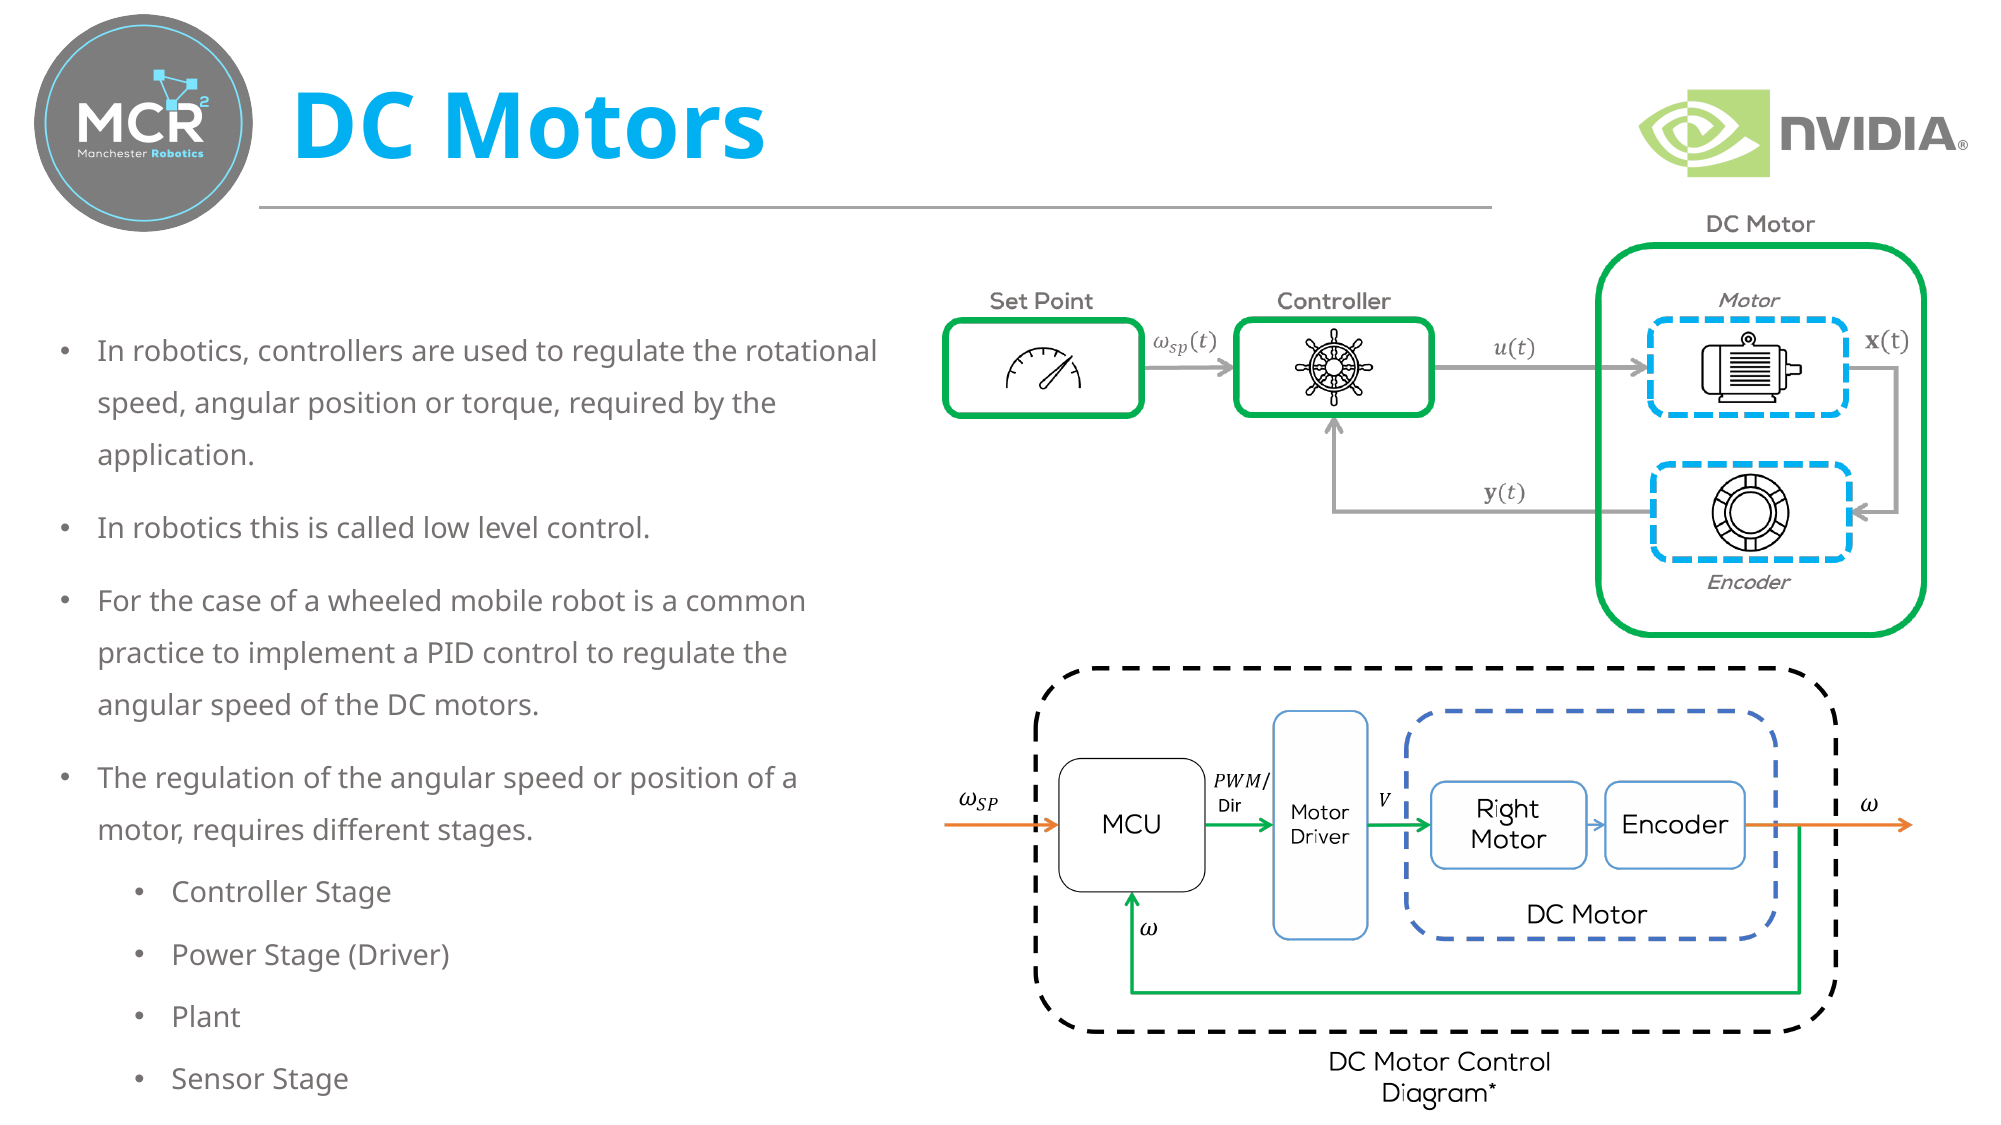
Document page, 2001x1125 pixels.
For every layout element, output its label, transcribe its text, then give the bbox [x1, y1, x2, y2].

title DC Motors [275, 19, 1615, 238]
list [943, 666, 1927, 1125]
list In robotics, controllers are used to regulate the rotational speed, angular position or torque, required by the application. In robotics this is called low level control. For the case of a wheeled mobile robot is a common practice to implement a PID control to regulate the angular speed of the DC motors. The regulation of the angular speed or position of a motor, requires different stages. Controller Stage Power Stage (Driver) Plant Sensor Stage [45, 307, 896, 1106]
picture [942, 201, 1927, 638]
